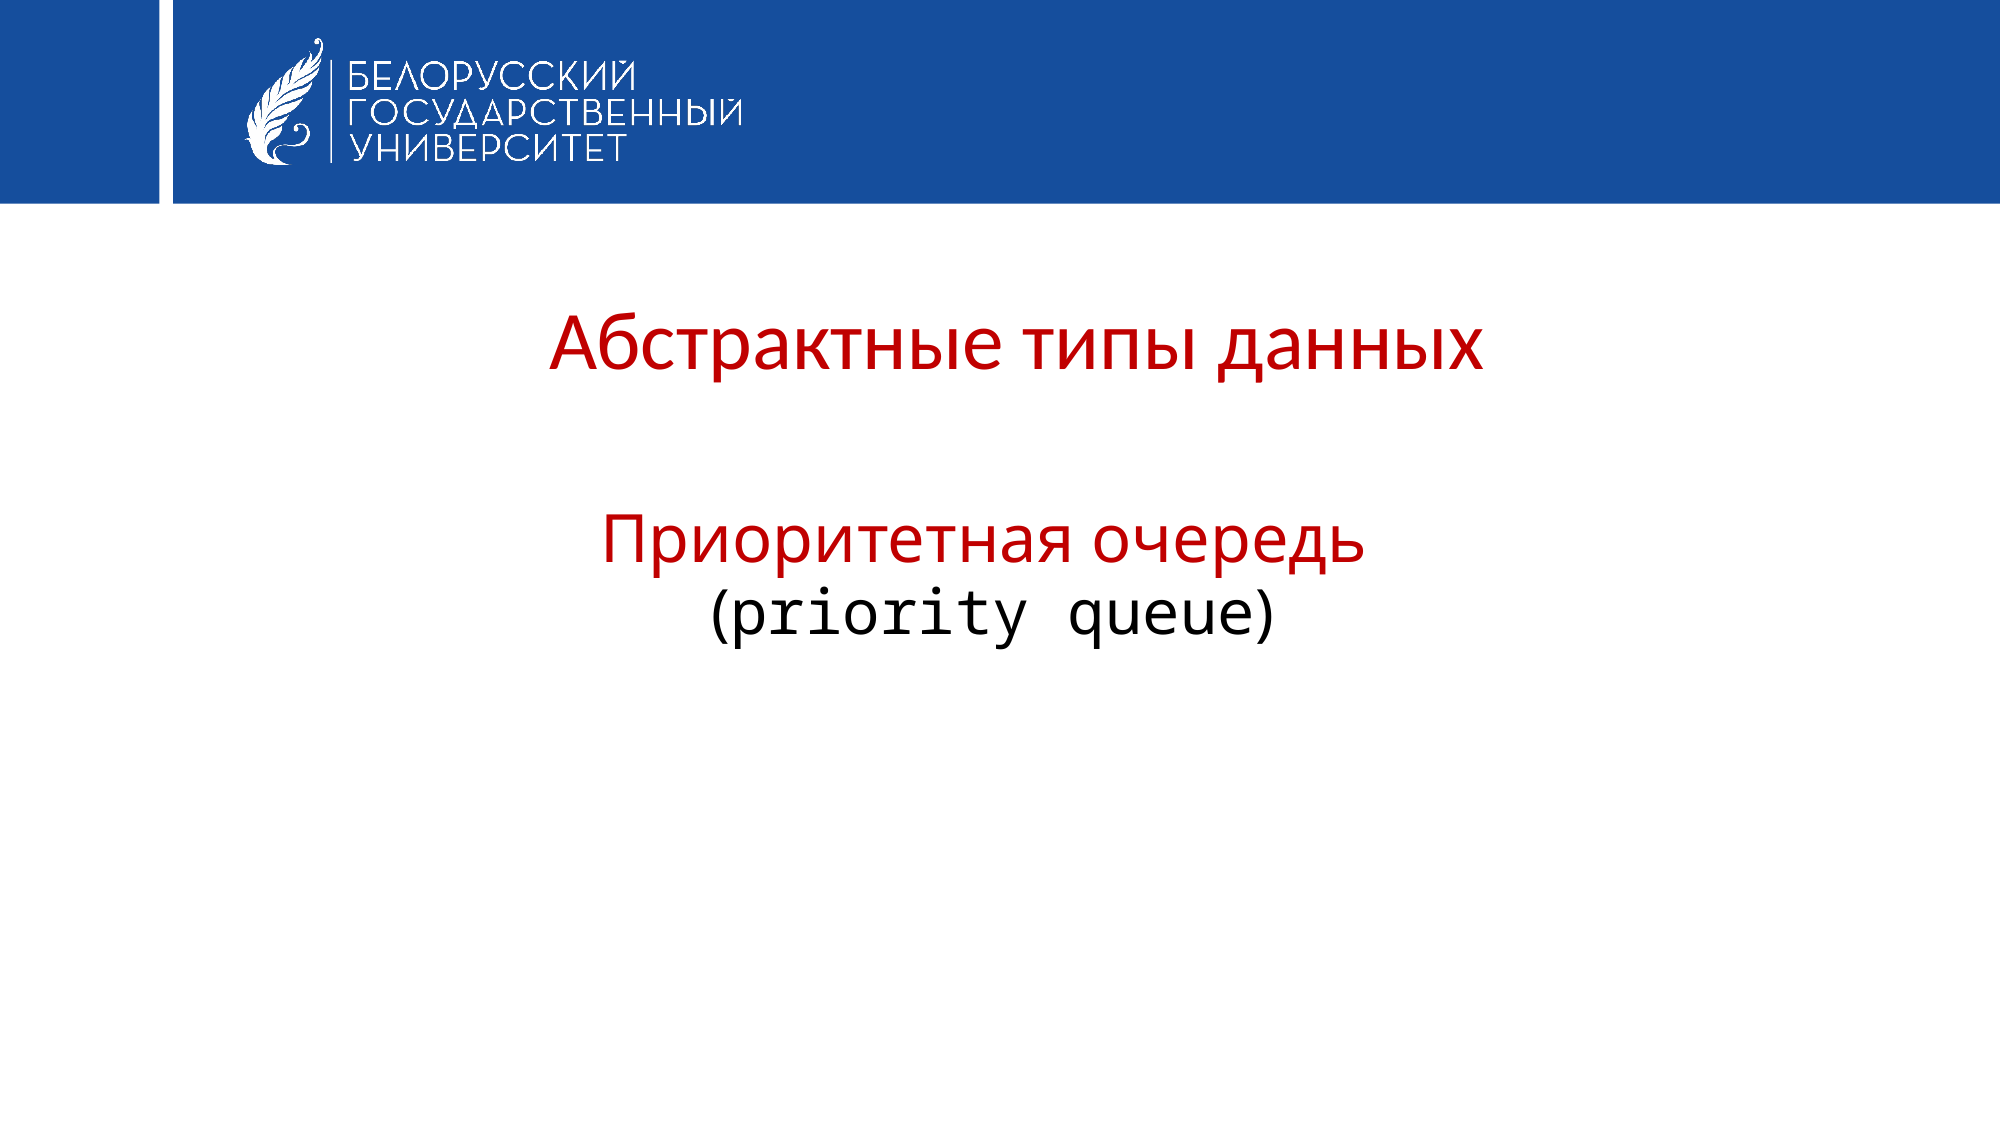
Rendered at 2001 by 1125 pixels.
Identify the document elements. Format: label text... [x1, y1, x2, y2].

picture [244, 38, 741, 165]
text_box Абстрактные типы данных [250, 279, 1784, 394]
text_box Приоритетная очередь (priority queue) [514, 472, 1453, 724]
